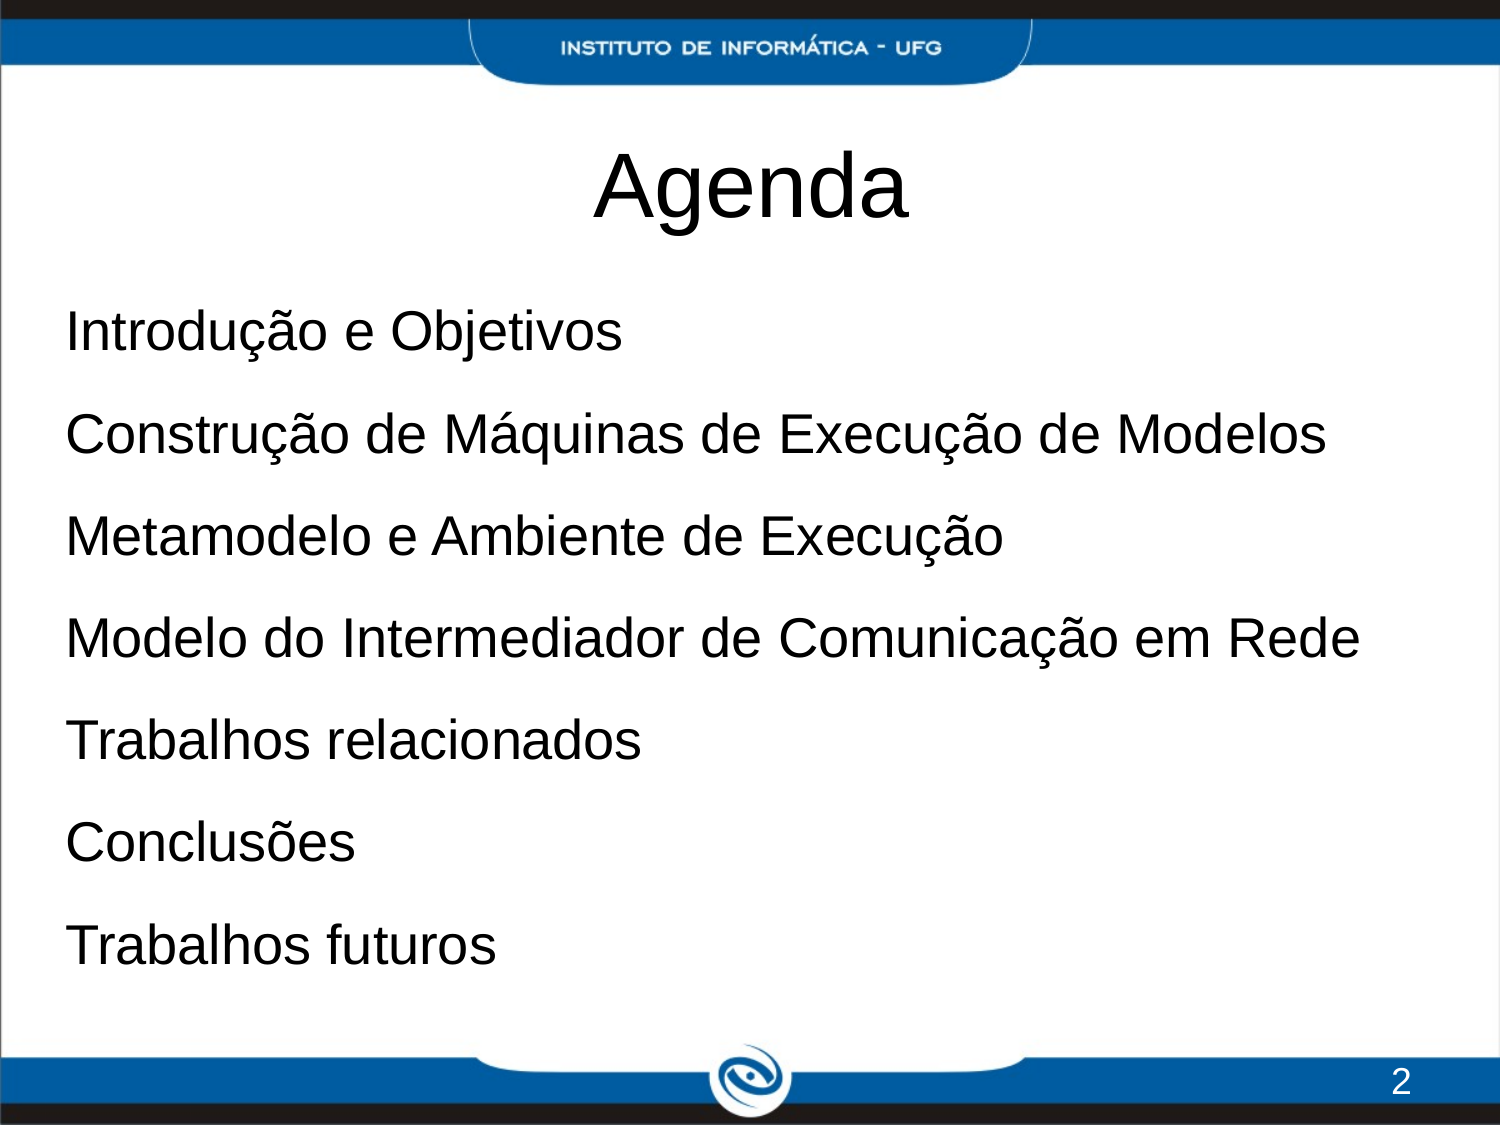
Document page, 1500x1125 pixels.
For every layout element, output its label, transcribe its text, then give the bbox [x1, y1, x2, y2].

list Introdução e Objetivos Construção de Máquinas de Execução de Modelos Metamodelo e Ambiente de Execução Modelo do Intermediador de Comunicação em Rede Trabalhos relacionados Conclusões Trabalhos futuros [49, 287, 1453, 988]
picture [0, 0, 1500, 1125]
title Agenda [49, 112, 1453, 251]
